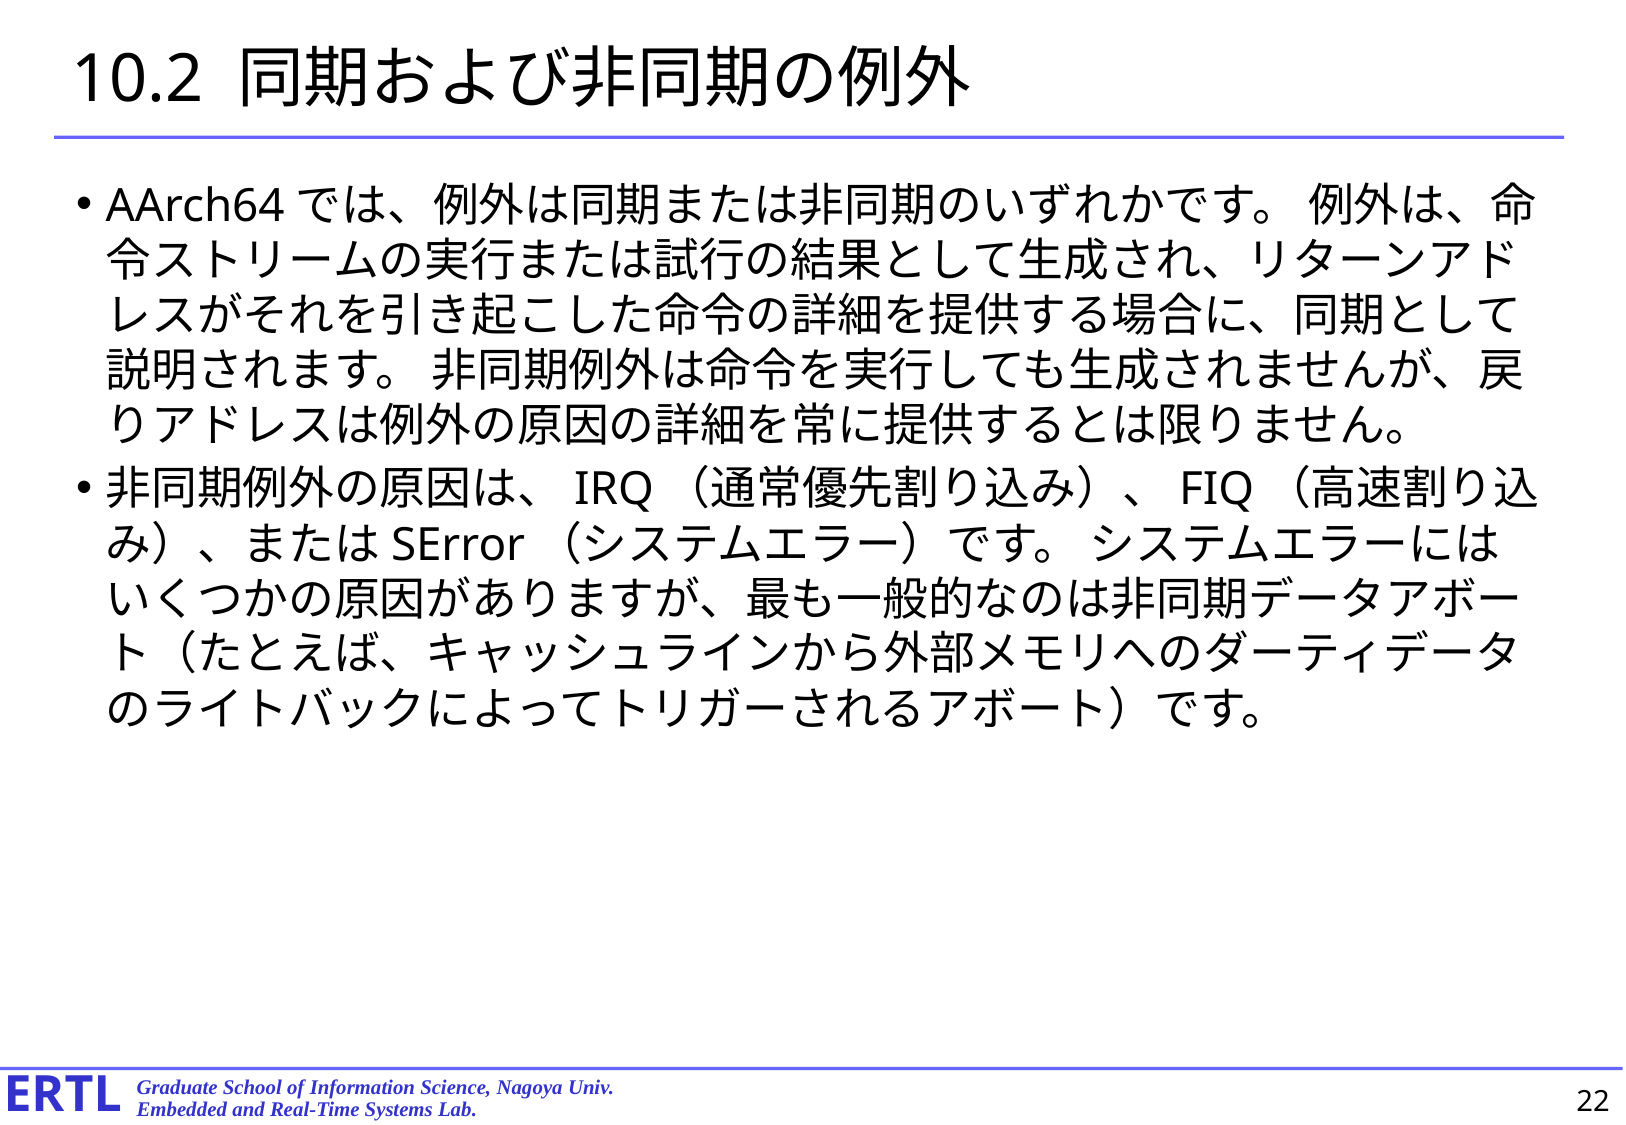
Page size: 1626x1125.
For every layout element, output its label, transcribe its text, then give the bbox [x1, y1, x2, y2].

list AArch64では、例外は同期または非同期のいずれかです。 例外は、命令ストリームの実行または試行の結果として生成され、リターンアドレスがそれを引き起こした命令の詳細を提供する場合に、同期として説明されます。 非同期例外は命令を実行しても生成されませんが、戻りアドレスは例外の原因の詳細を常に提供するとは限りません。 非同期例外の原因は、IRQ（通常優先割り込み）、FIQ（高速割り込み）、またはSError（システムエラー）です。 システムエラーにはいくつかの原因がありますが、最も一般的なのは非同期データアボート（たとえば、キャッシュラインから外部メモリへのダーティデータのライトバックによってトリガーされるアボート）です。 [60, 167, 1560, 1039]
slide_number 22 [1286, 1074, 1625, 1125]
title 10.2 同期および非同期の例外 [56, 37, 1504, 113]
